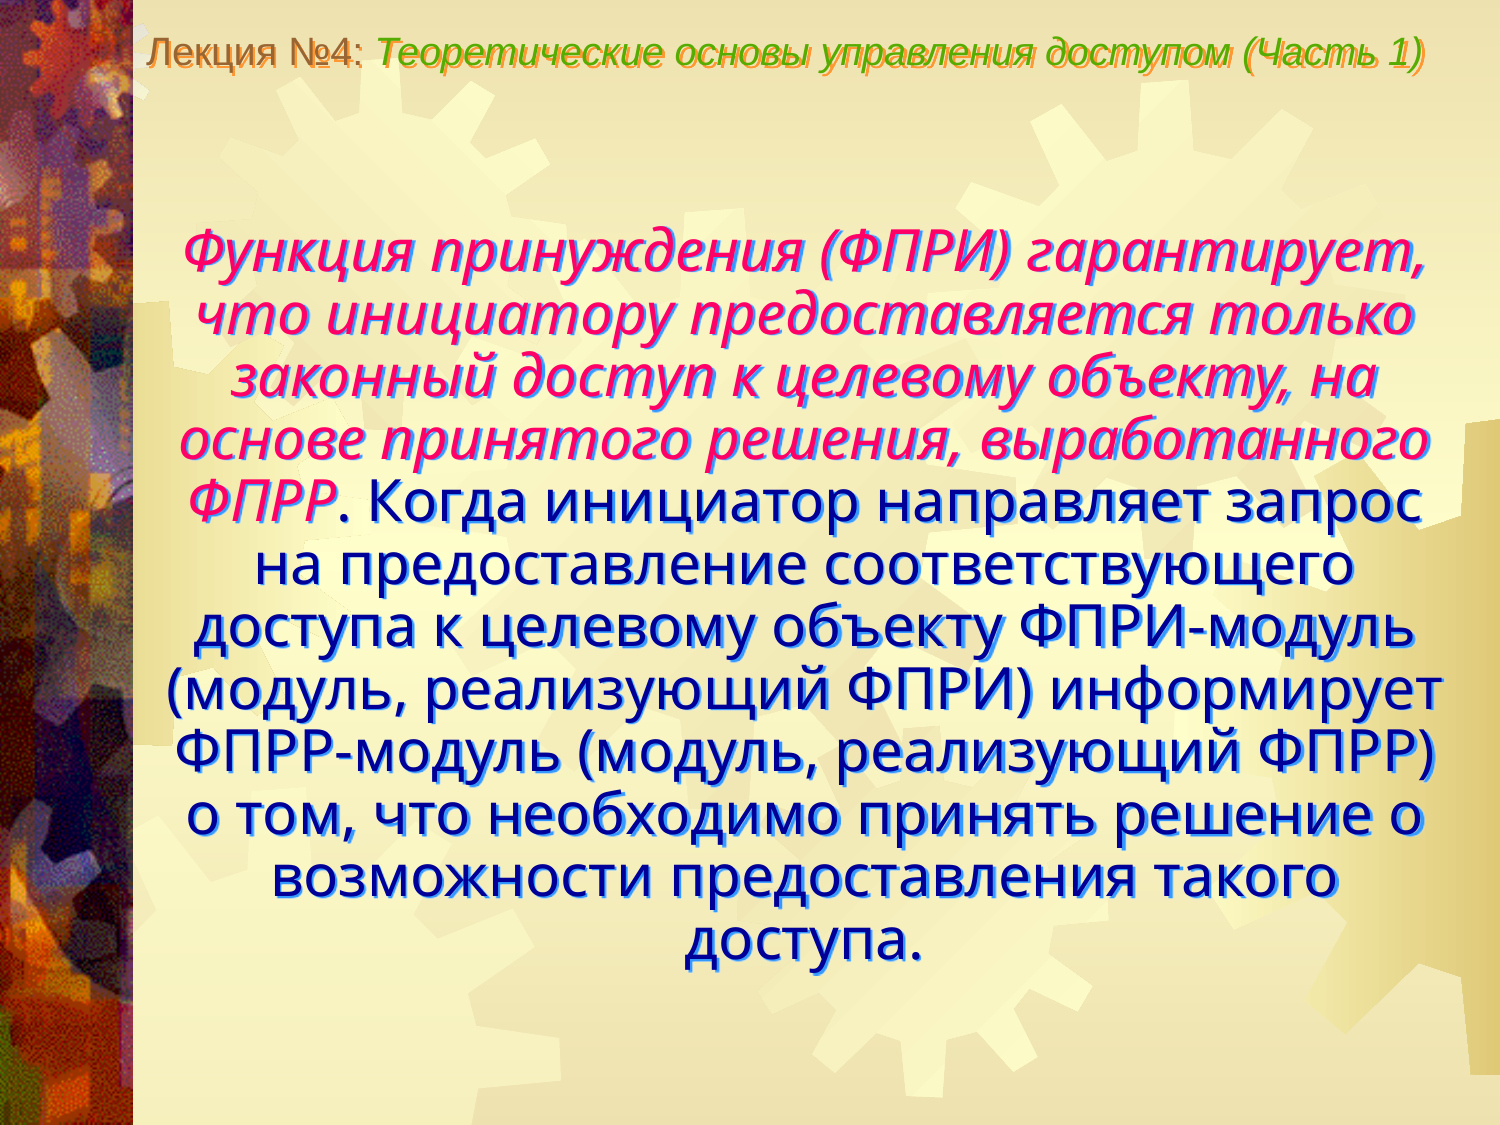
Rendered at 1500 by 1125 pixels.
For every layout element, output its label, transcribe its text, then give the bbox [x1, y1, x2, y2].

picture [0, 0, 133, 1125]
text_box Функция принуждения (ФПРИ) гарантирует, что инициатору предоставляется только законный доступ к целевому объекту, на основе принятого решения, выработанного ФПРР. Когда инициатор направляет запрос на предоставление соответствующего доступа к целевому объекту ФПРИ-модуль (модуль, реализующий ФПРИ) информирует ФПРР-модуль (модуль, реализующий ФПРР) о том, что необходимо принять решение о возможности предоставления такого доступа. [152, 220, 1458, 971]
text_box Лекция №4: Теоретические основы управления доступом (Часть 1) [123, 31, 1500, 75]
